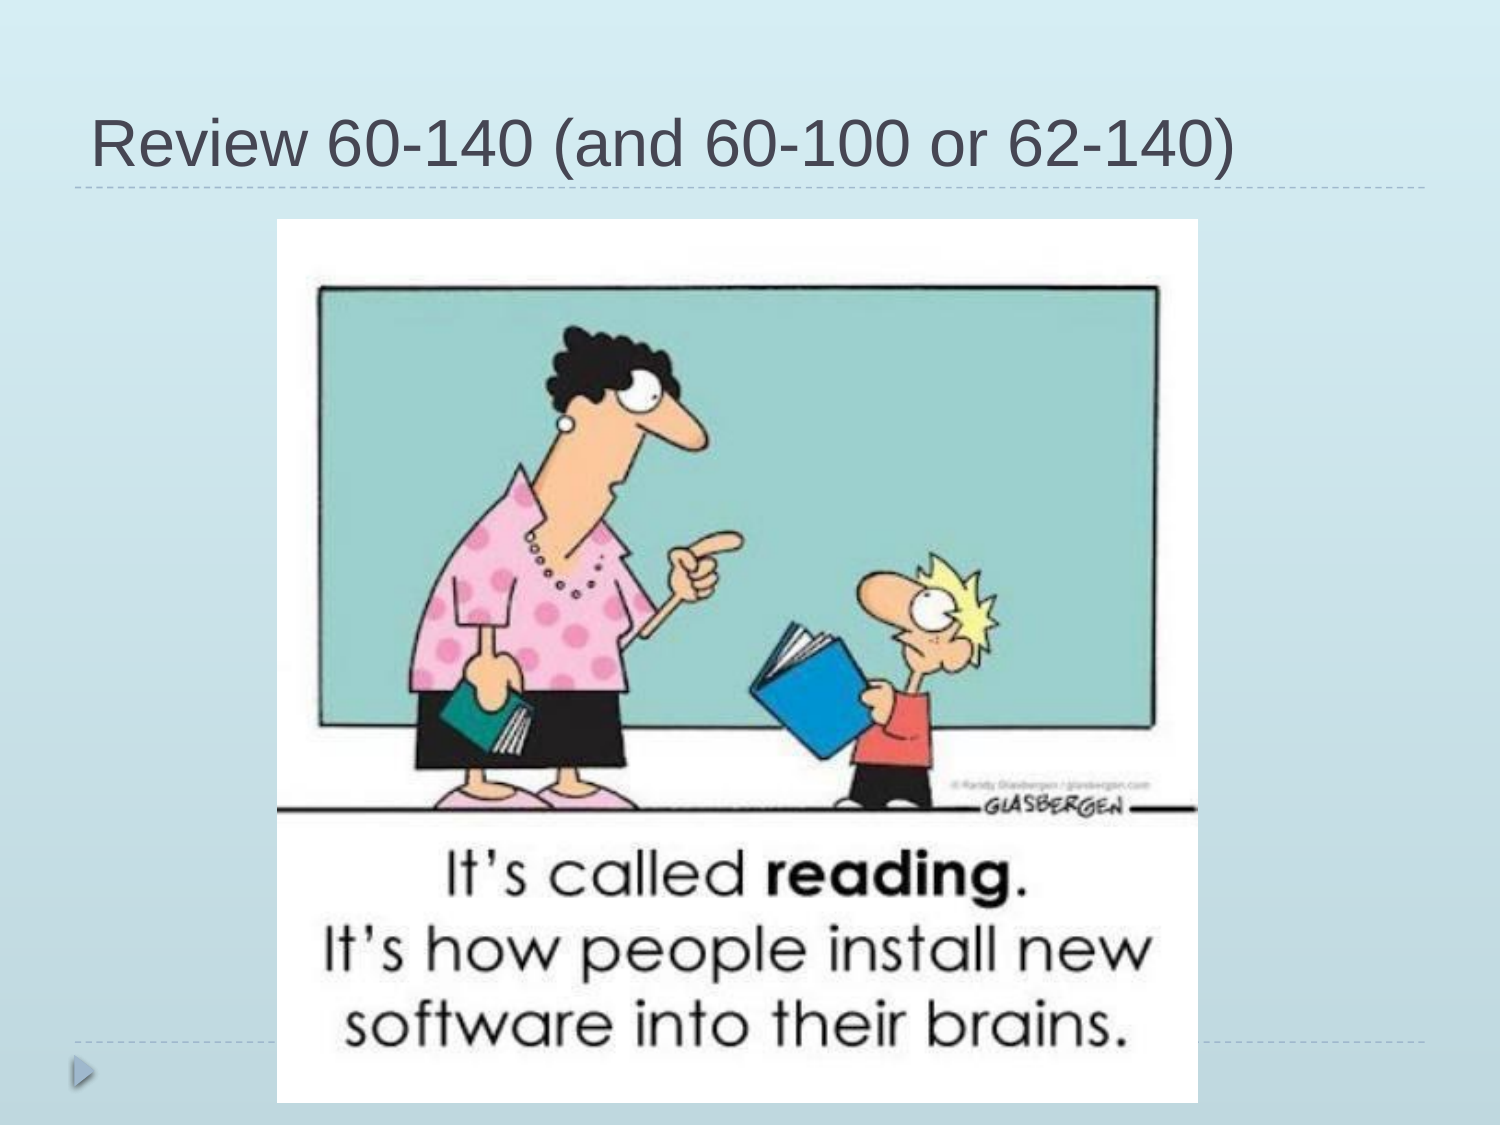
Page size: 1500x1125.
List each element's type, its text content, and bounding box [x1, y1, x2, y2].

picture [277, 219, 1199, 1103]
title Review 60-140 (and 60-100 or 62-140) [75, 37, 1425, 188]
